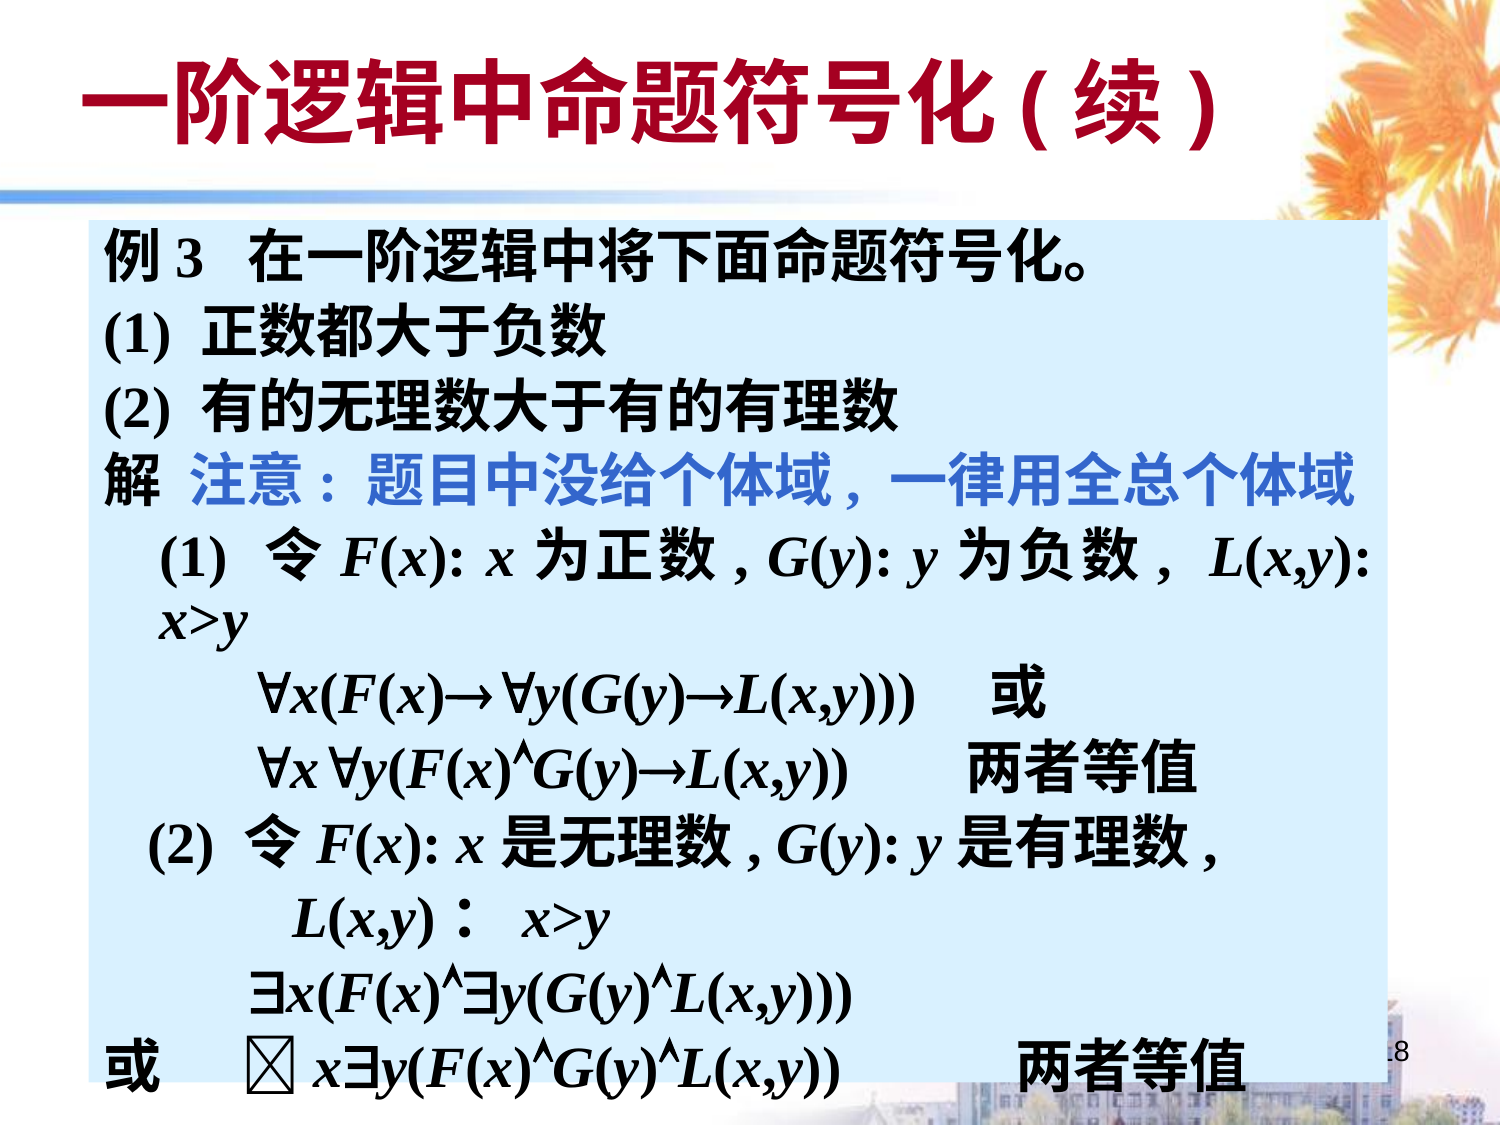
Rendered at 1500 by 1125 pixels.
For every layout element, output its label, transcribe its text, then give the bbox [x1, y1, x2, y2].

slide_number 18 [1074, 1024, 1426, 1103]
title 一阶逻辑中命题符号化(续) [64, 42, 1306, 158]
picture [0, 0, 1500, 1125]
list 例3 在一阶逻辑中将下面命题符号化。 (1) 正数都大于负数 (2) 有的无理数大于有的有理数 解 注意: 题目中没给个体域, 一律用全总个体域 (1) 令F(x): x为正数, G(y): y为负数, L(x,y): x>y x(F(x)y(G(y)L(x,y))) 或 xy(F(x)G(y)L(x,y)) 两者等值 (2) 令F(x): x是无理数, G(y): y是有理数, L(x,y)：x>y x(F(x)y(G(y)L(x,y))) 或 xy(F(x)G(y)L(x,y)) 两者等值 [88, 220, 1388, 1083]
